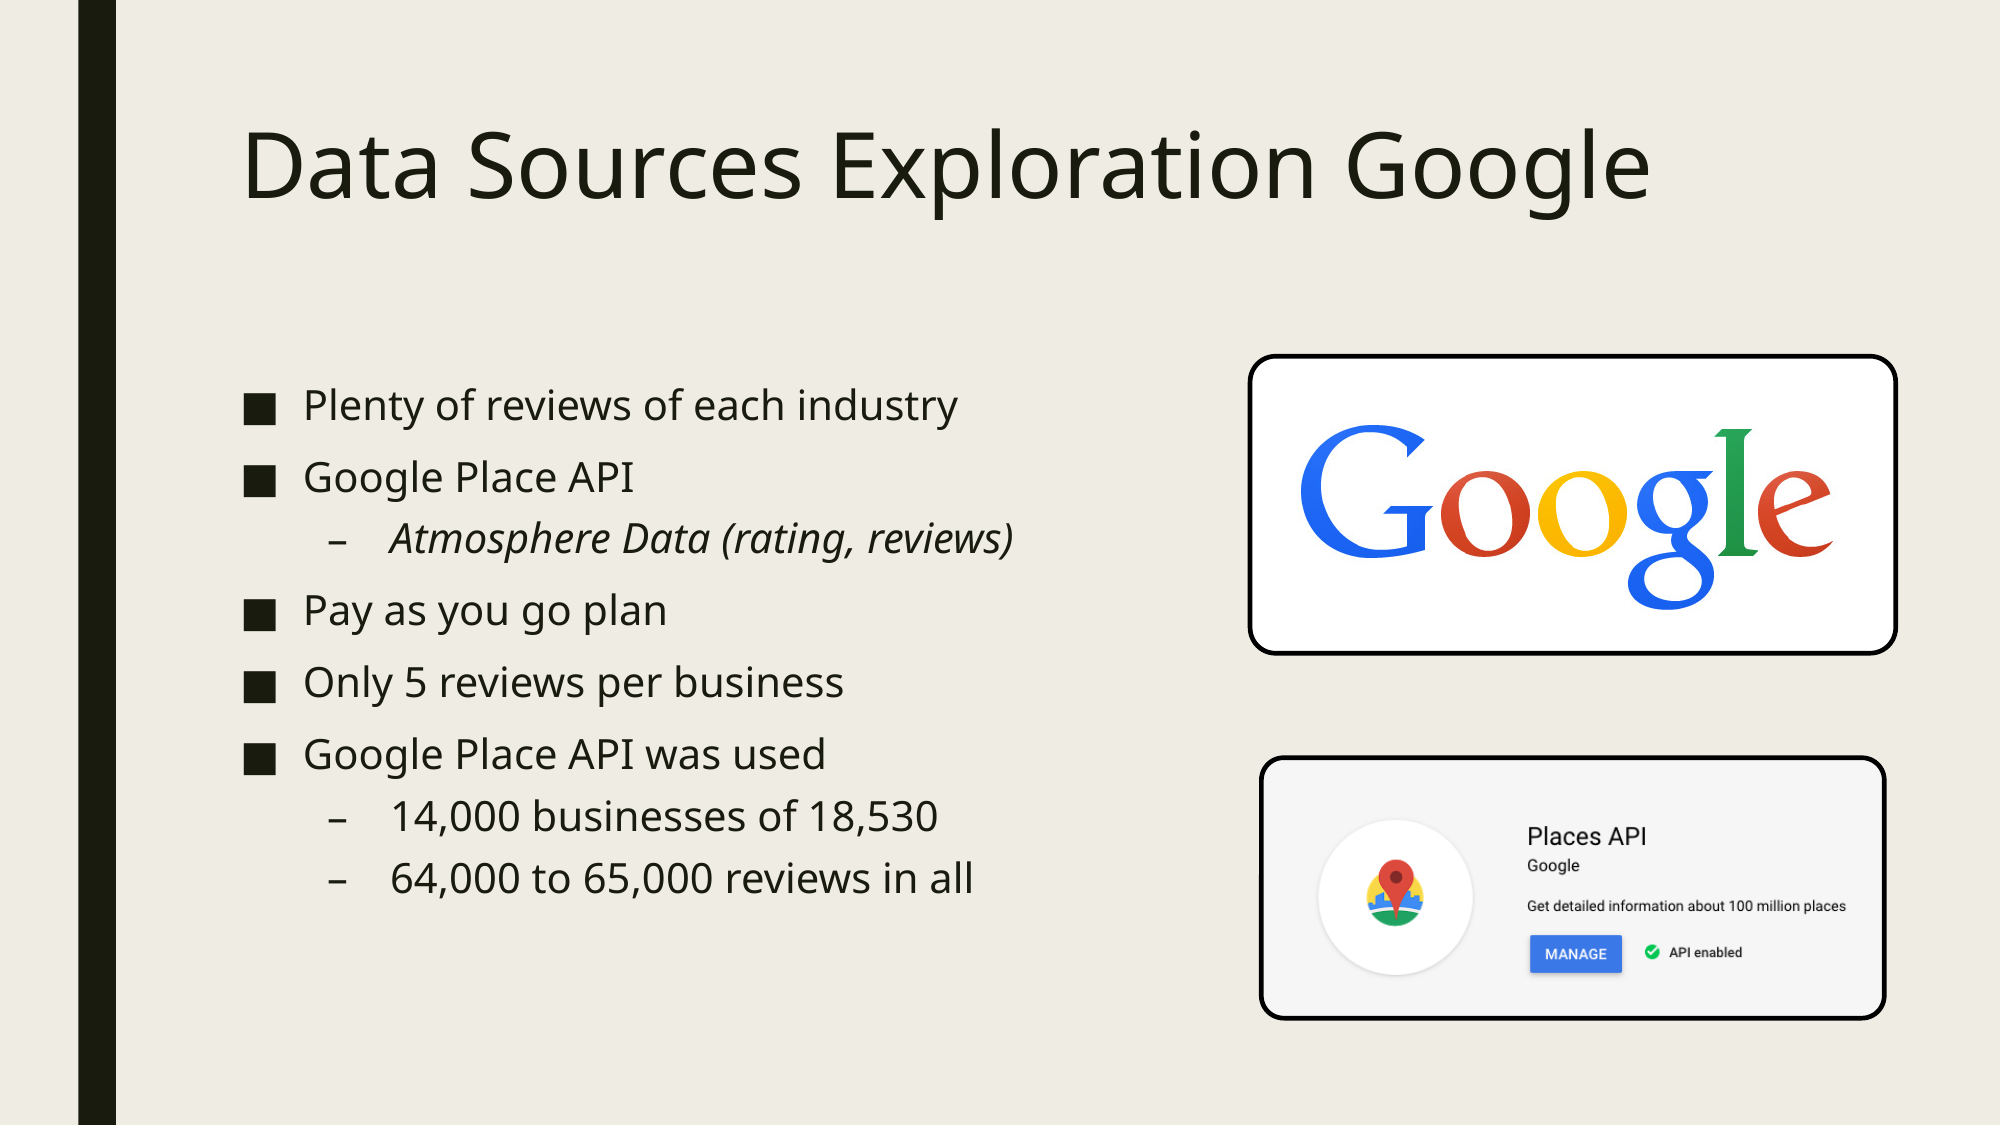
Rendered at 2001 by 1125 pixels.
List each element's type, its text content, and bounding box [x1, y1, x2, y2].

list Plenty of reviews of each industry Google Place API Atmosphere Data (rating, reviews) Pay as you go plan Only 5 reviews per business Google Place API was used 14,000 businesses of 18,530 64,000 to 65,000 reviews in all [225, 375, 1800, 963]
picture [1261, 757, 1885, 1019]
title Data Sources Exploration Google [225, 112, 1800, 357]
picture [1250, 356, 1896, 654]
